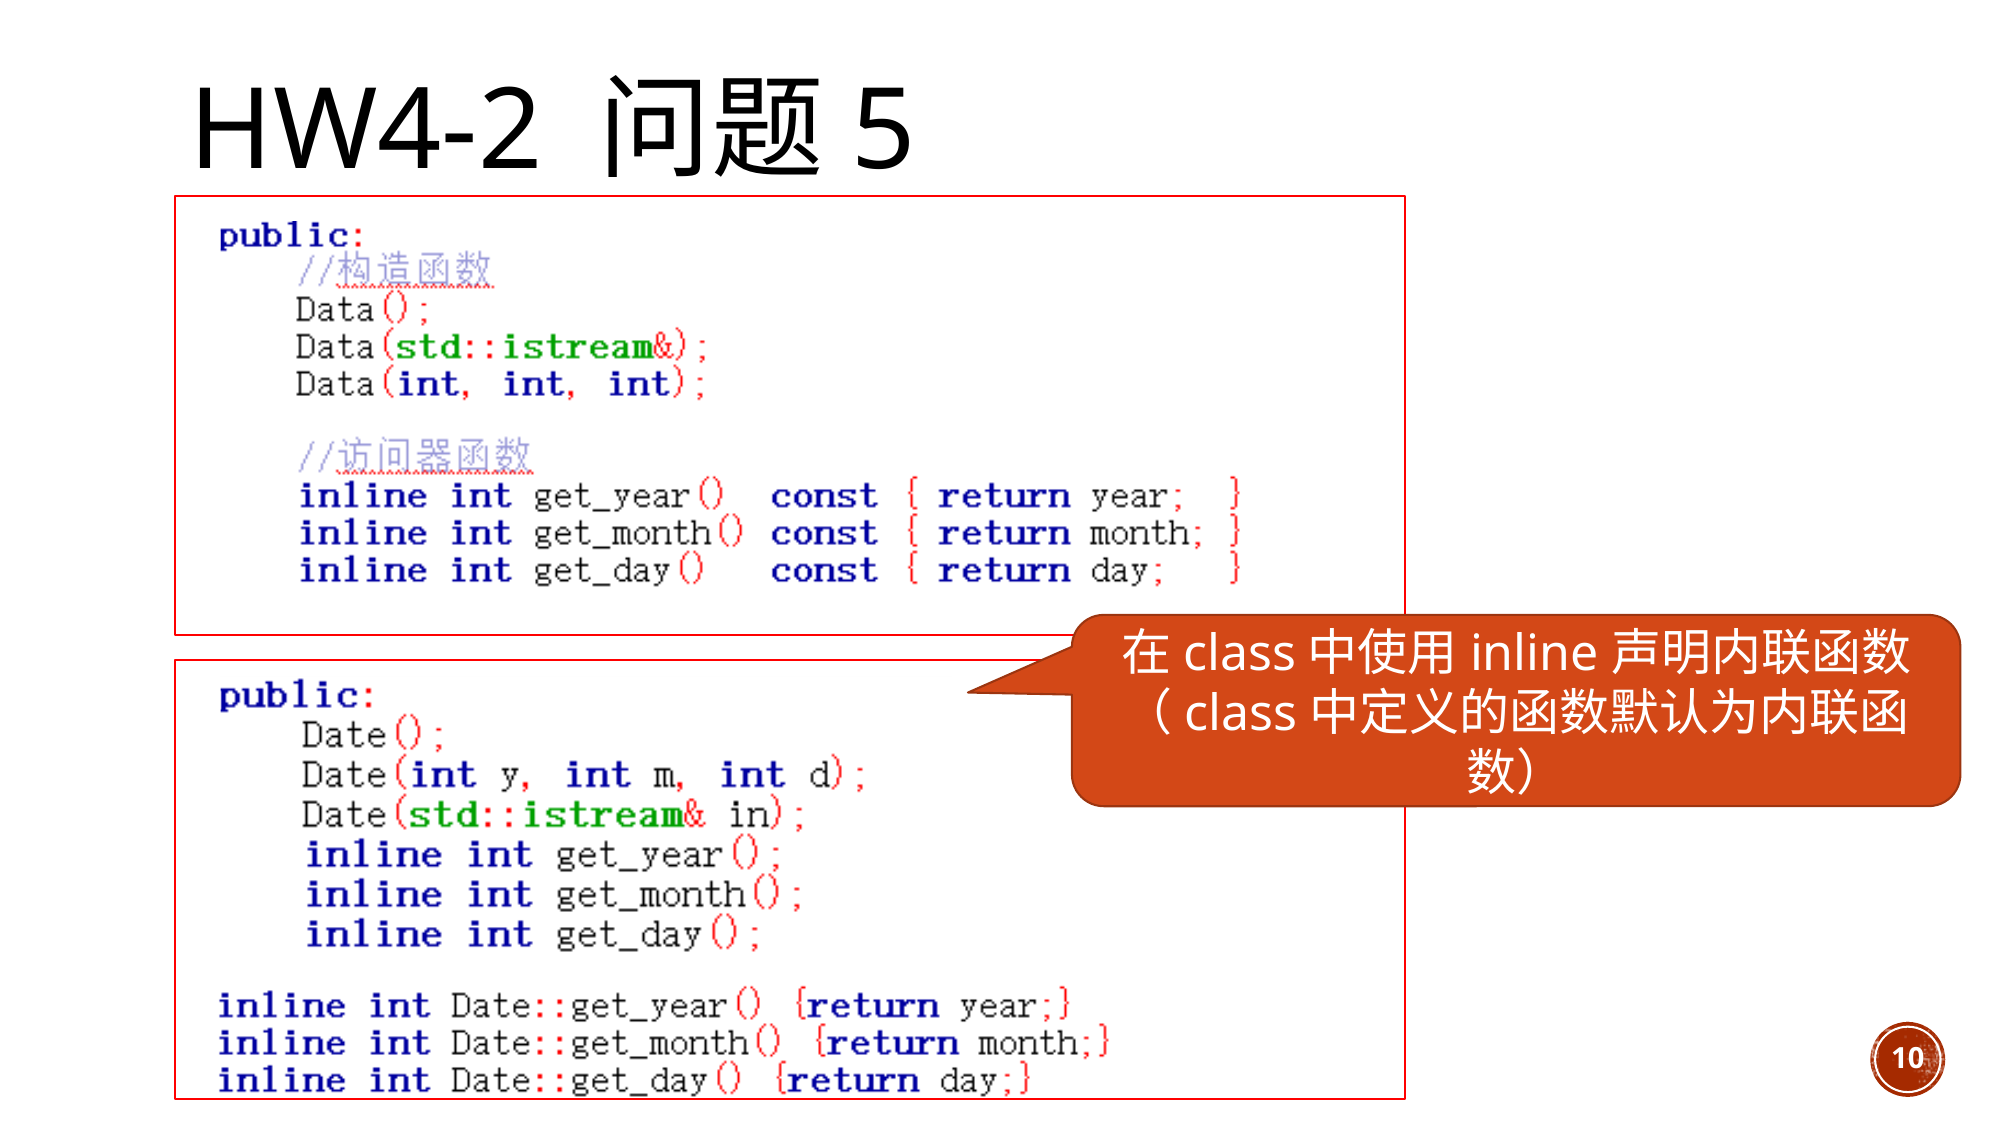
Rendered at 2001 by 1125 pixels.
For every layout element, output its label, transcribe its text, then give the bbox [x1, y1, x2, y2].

title HW4-2 问题5 [174, 0, 1825, 264]
slide_number 10 [1855, 1028, 1961, 1089]
text_box [174, 195, 1406, 636]
picture [220, 221, 1332, 615]
text_box 在class中使用inline声明内联函数（class中定义的函数默认为内联函数） [966, 613, 1962, 808]
text_box [174, 659, 1406, 1100]
picture [196, 677, 1133, 1123]
